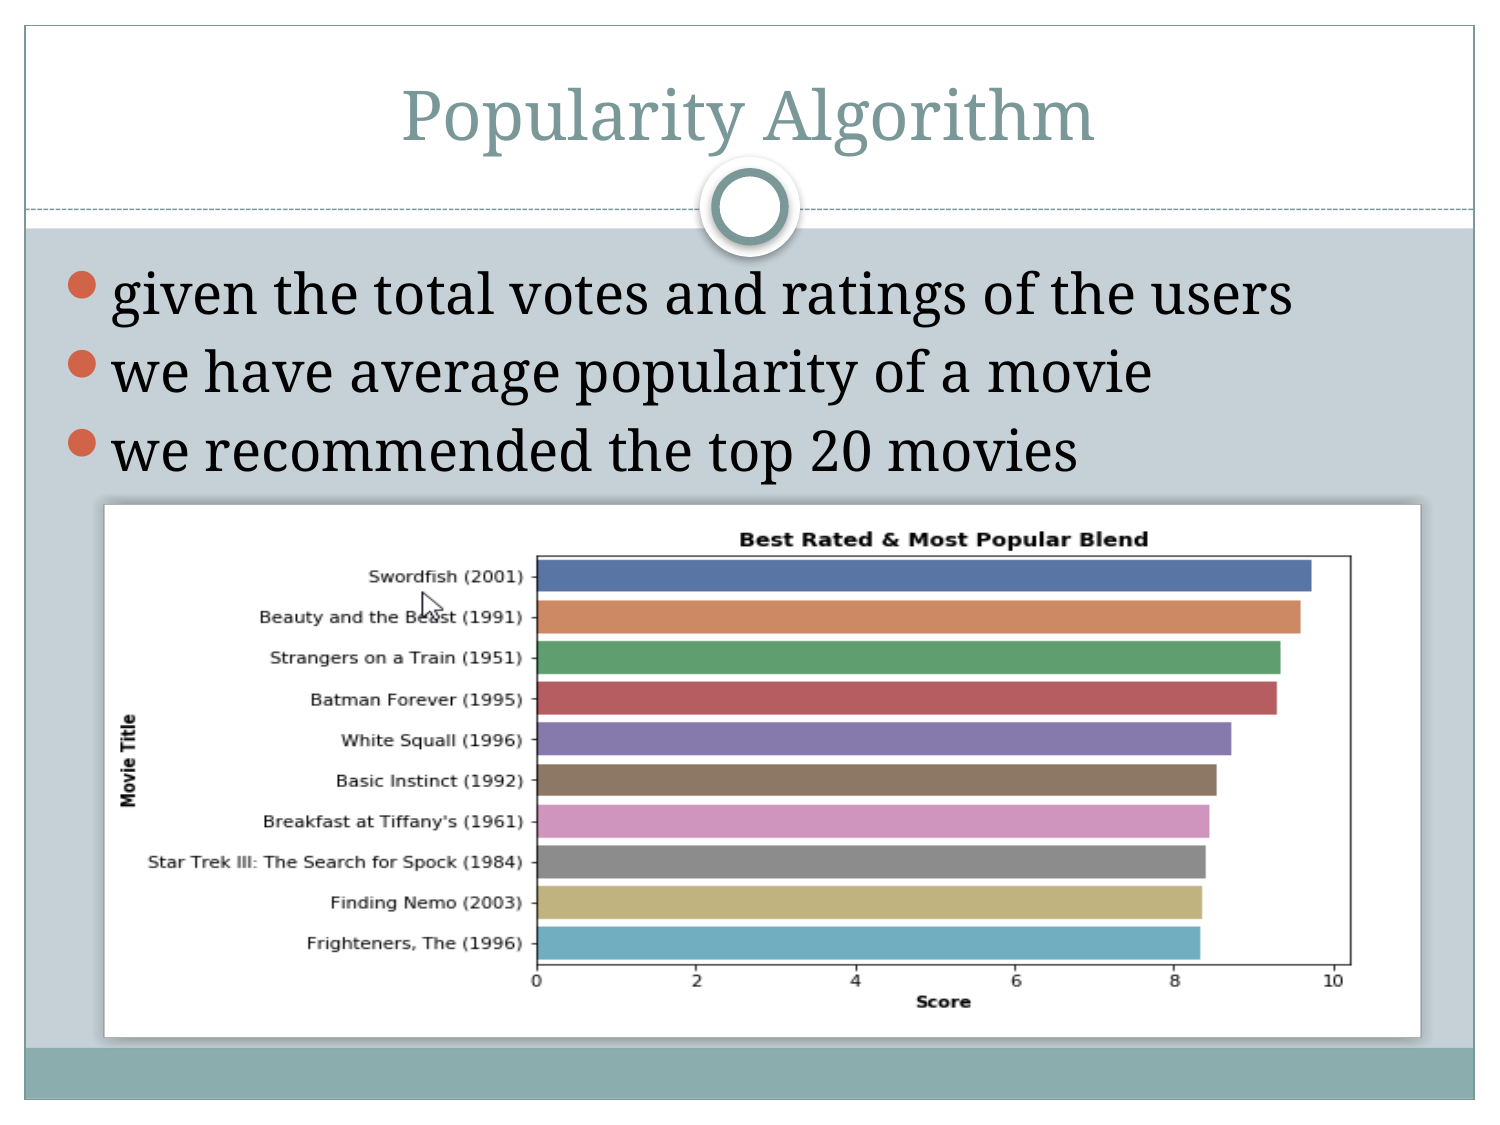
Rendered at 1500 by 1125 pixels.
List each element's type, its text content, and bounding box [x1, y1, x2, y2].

list given the total votes and ratings of the users we have average popularity of a movie we recommended the top 20 movies [49, 250, 1445, 1001]
title Popularity Algorithm [49, 37, 1450, 162]
picture [88, 491, 1436, 1050]
